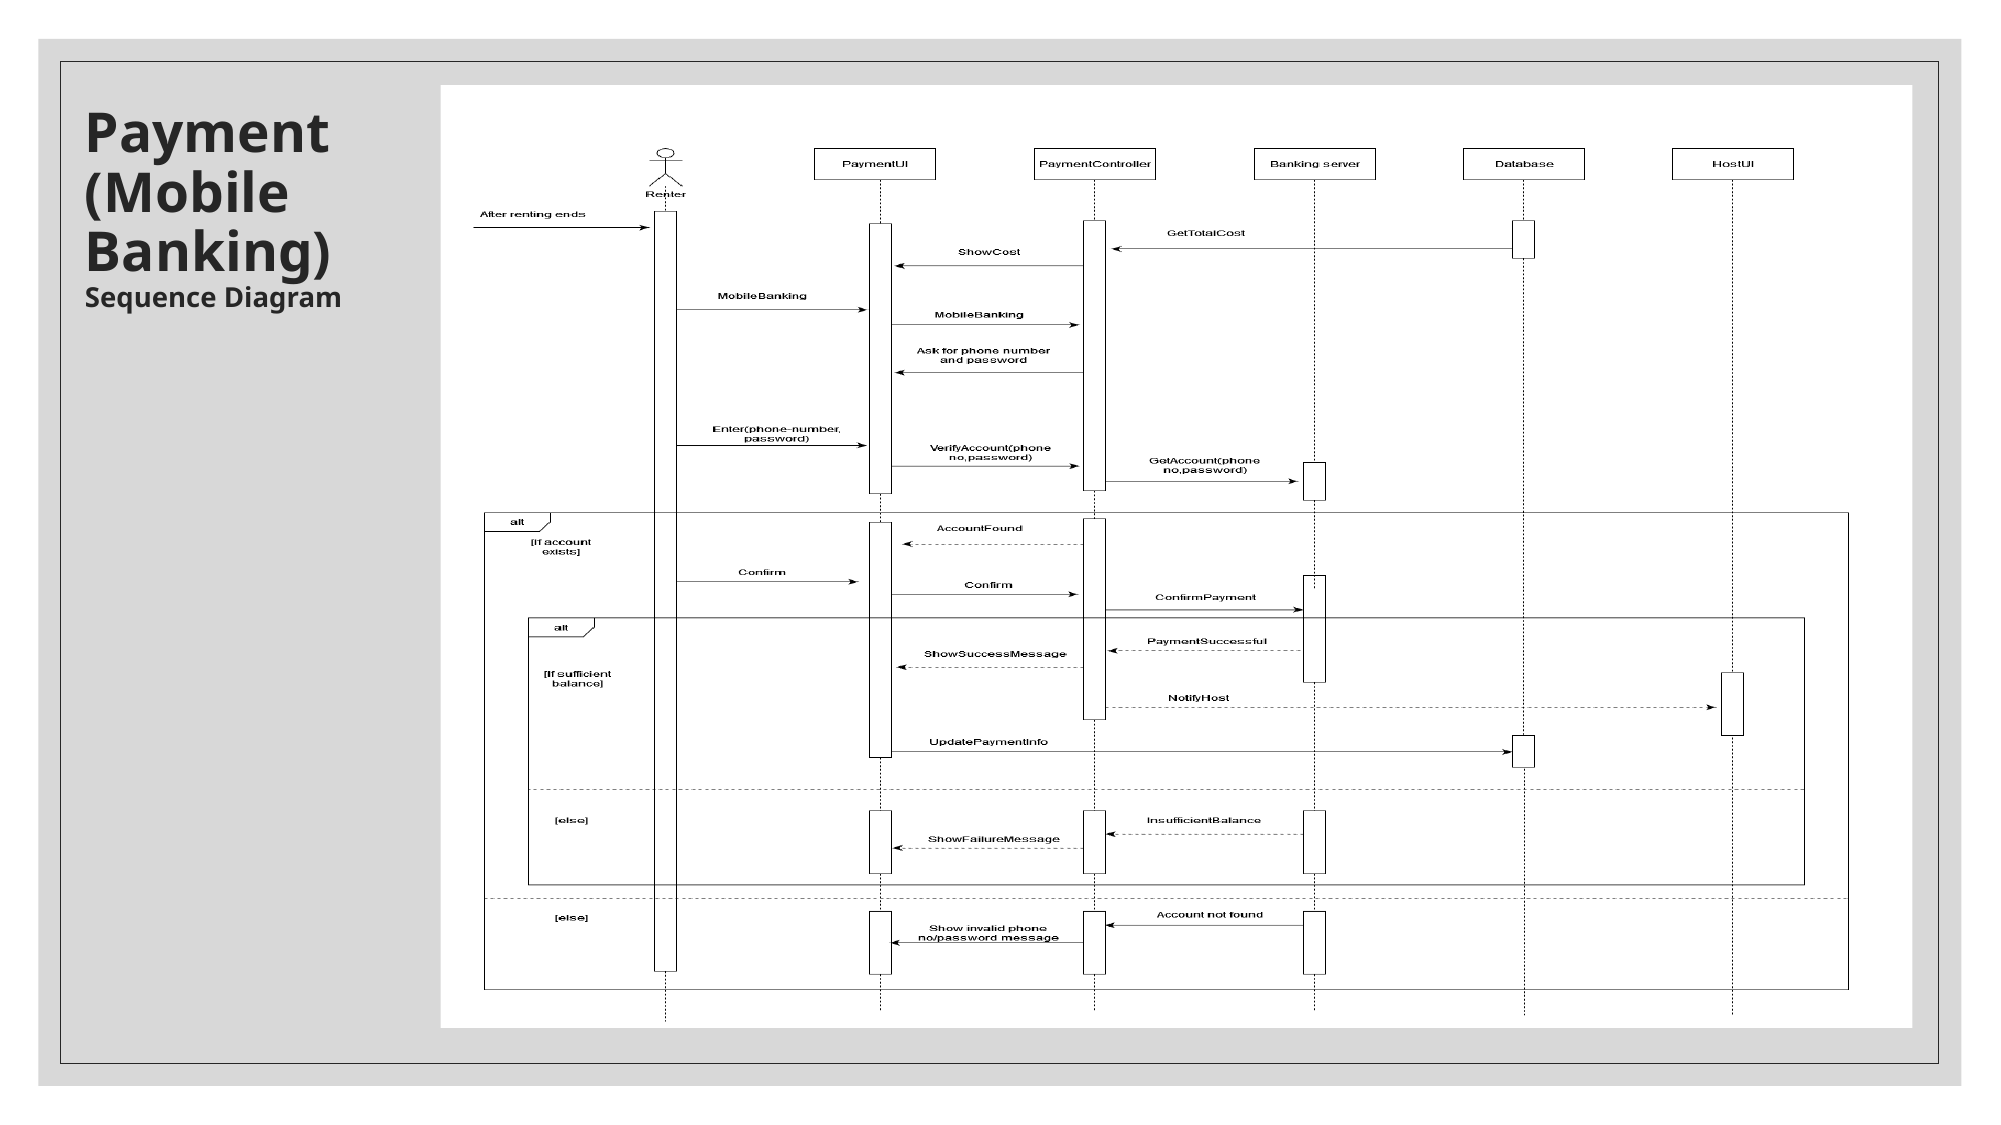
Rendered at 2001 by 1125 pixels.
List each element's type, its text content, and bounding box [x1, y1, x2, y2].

text_box Payment (Mobile Banking) Sequence Diagram [70, 96, 435, 322]
picture [440, 85, 1913, 1029]
